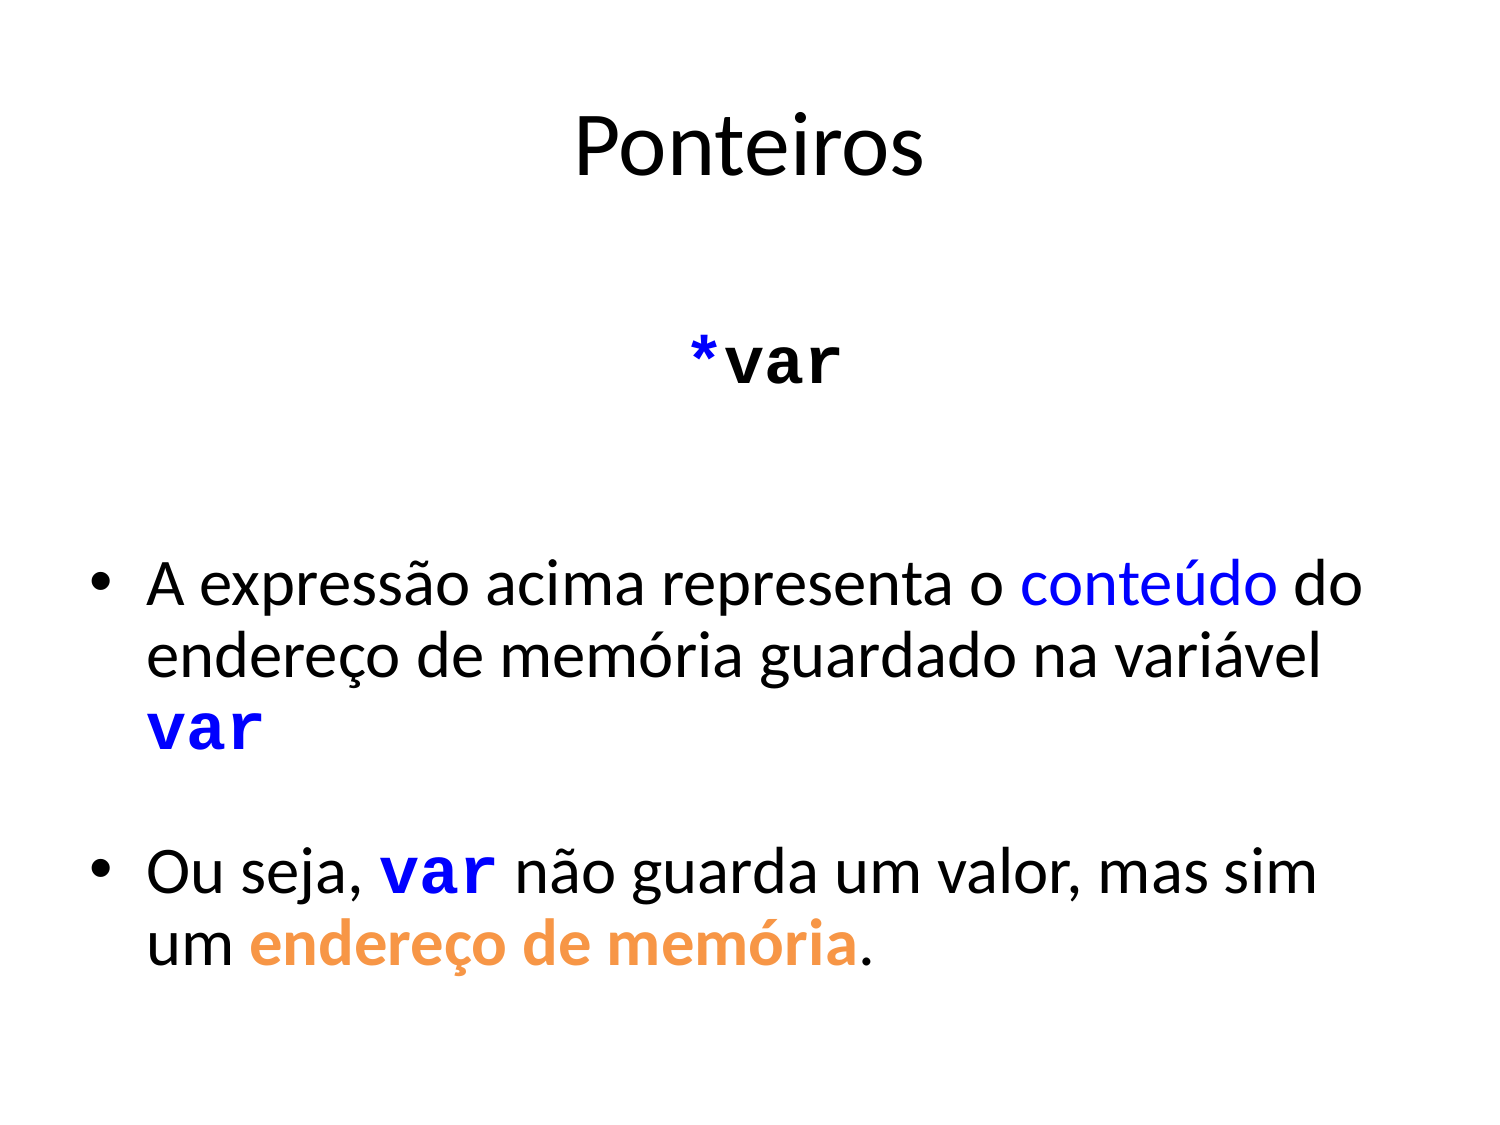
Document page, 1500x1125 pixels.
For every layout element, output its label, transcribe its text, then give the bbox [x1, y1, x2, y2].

text_box A expressão acima representa o conteúdo do endereço de memória guardado na variável var Ou seja, var não guarda um valor, mas sim um endereço de memória. [75, 540, 1425, 963]
text_box *var [360, 290, 1170, 433]
text_box Ponteiros [75, 45, 1425, 233]
